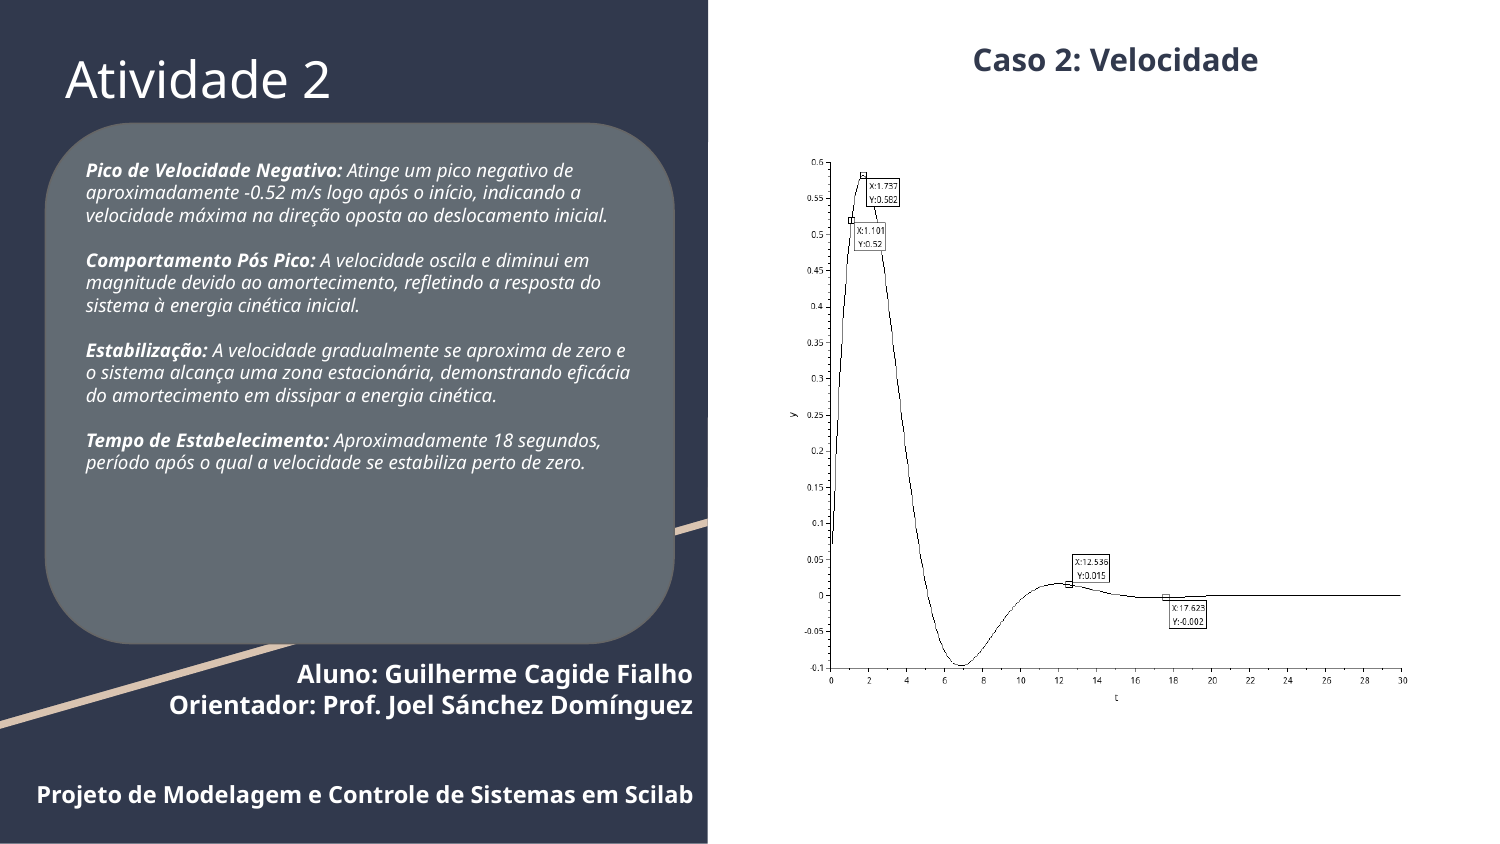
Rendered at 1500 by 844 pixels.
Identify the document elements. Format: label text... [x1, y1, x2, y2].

list Caso 2: Velocidade [761, 19, 1471, 70]
picture [735, 72, 1498, 792]
text_box Pico de Velocidade Negativo: Atinge um pico negativo de aproximadamente -0.52 m/s logo após o início, indicando a velocidade máxima na direção oposta ao deslocamento inicial. Comportamento Pós Pico: A velocidade oscila e diminui em magnitude devido ao amortecimento, refletindo a resposta do sistema à energia cinética inicial. Estabilização: A velocidade gradualmente se aproxima de zero e o sistema alcança uma zona estacionária, demonstrando eficácia do amortecimento em dissipar a energia cinética. Tempo de Estabelecimento: Aproximadamente 18 segundos, período após o qual a velocidade se estabiliza perto de zero. [45, 124, 675, 643]
title Atividade 2 [50, 31, 659, 124]
title Aluno: Guilherme Cagide Fialho Orientador: Prof. Joel Sánchez Domı́nguez Projeto de Modelagem e Controle de Sistemas em Scilab [0, 643, 709, 844]
